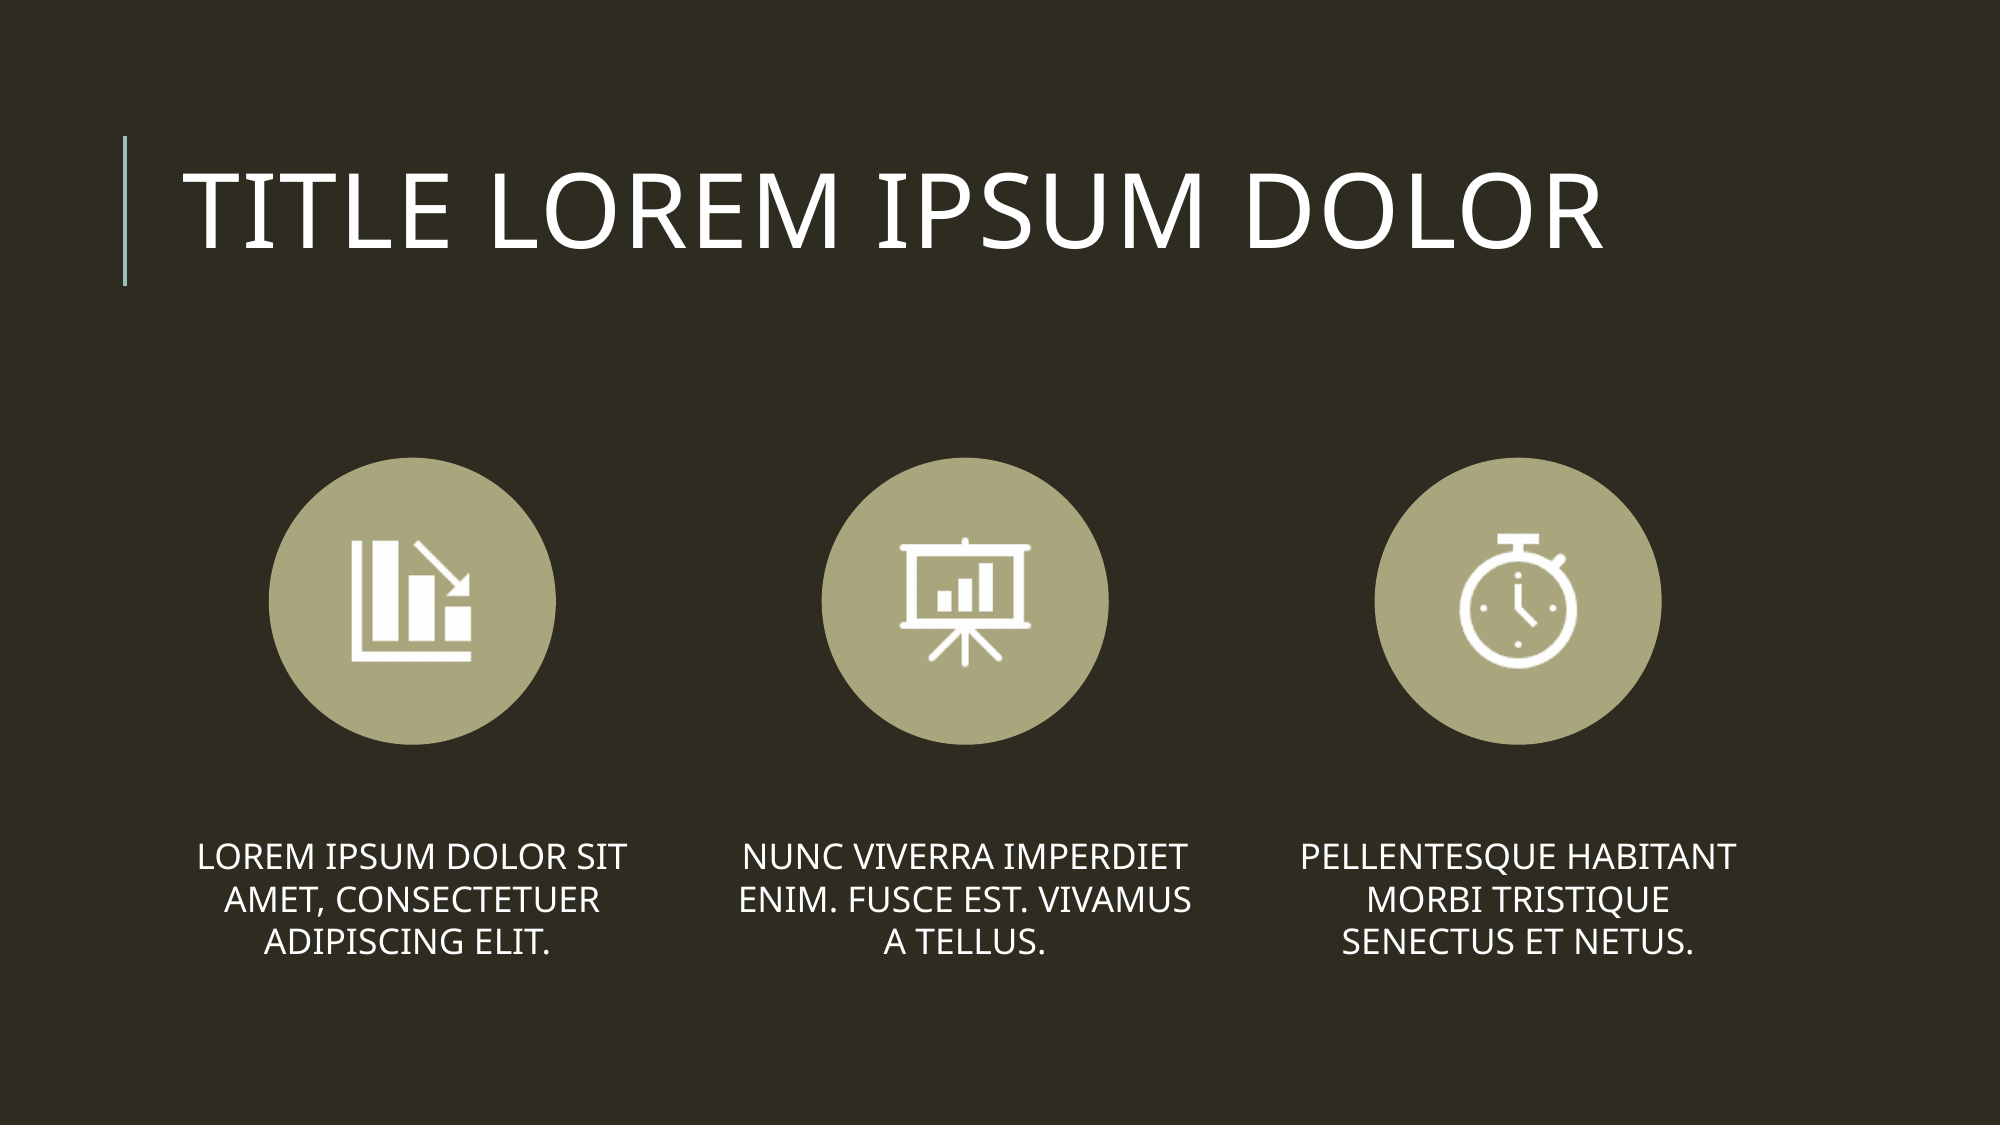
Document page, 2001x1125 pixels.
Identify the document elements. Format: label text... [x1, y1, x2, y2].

title Title Lorem Ipsum Dolor [168, 96, 1763, 342]
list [167, 374, 1763, 1036]
